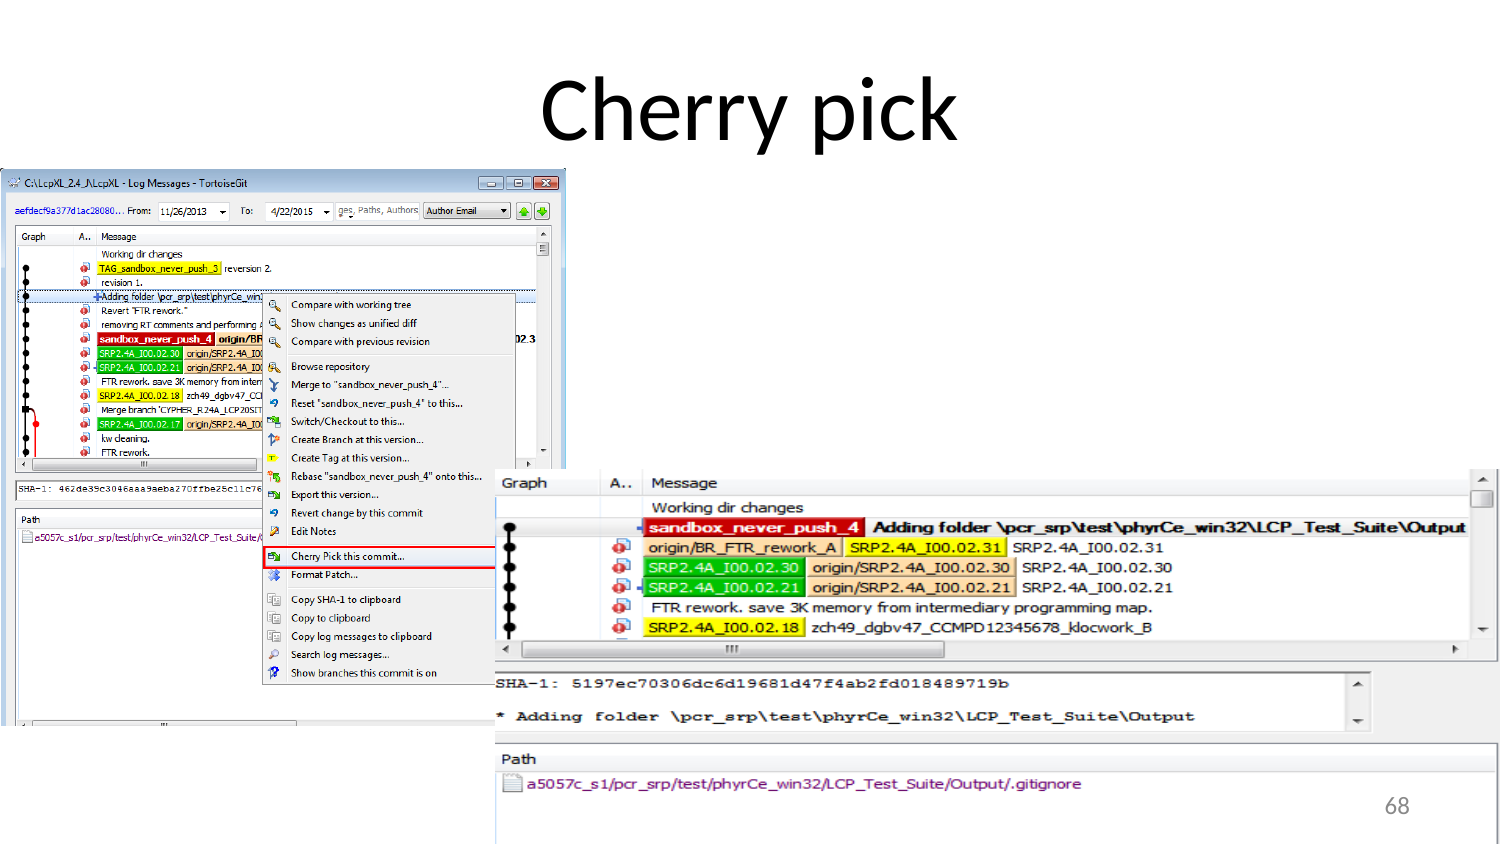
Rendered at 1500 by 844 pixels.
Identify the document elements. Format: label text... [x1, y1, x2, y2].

title Cherry pick [75, 33, 1425, 175]
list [0, 168, 567, 726]
picture [495, 469, 1500, 844]
